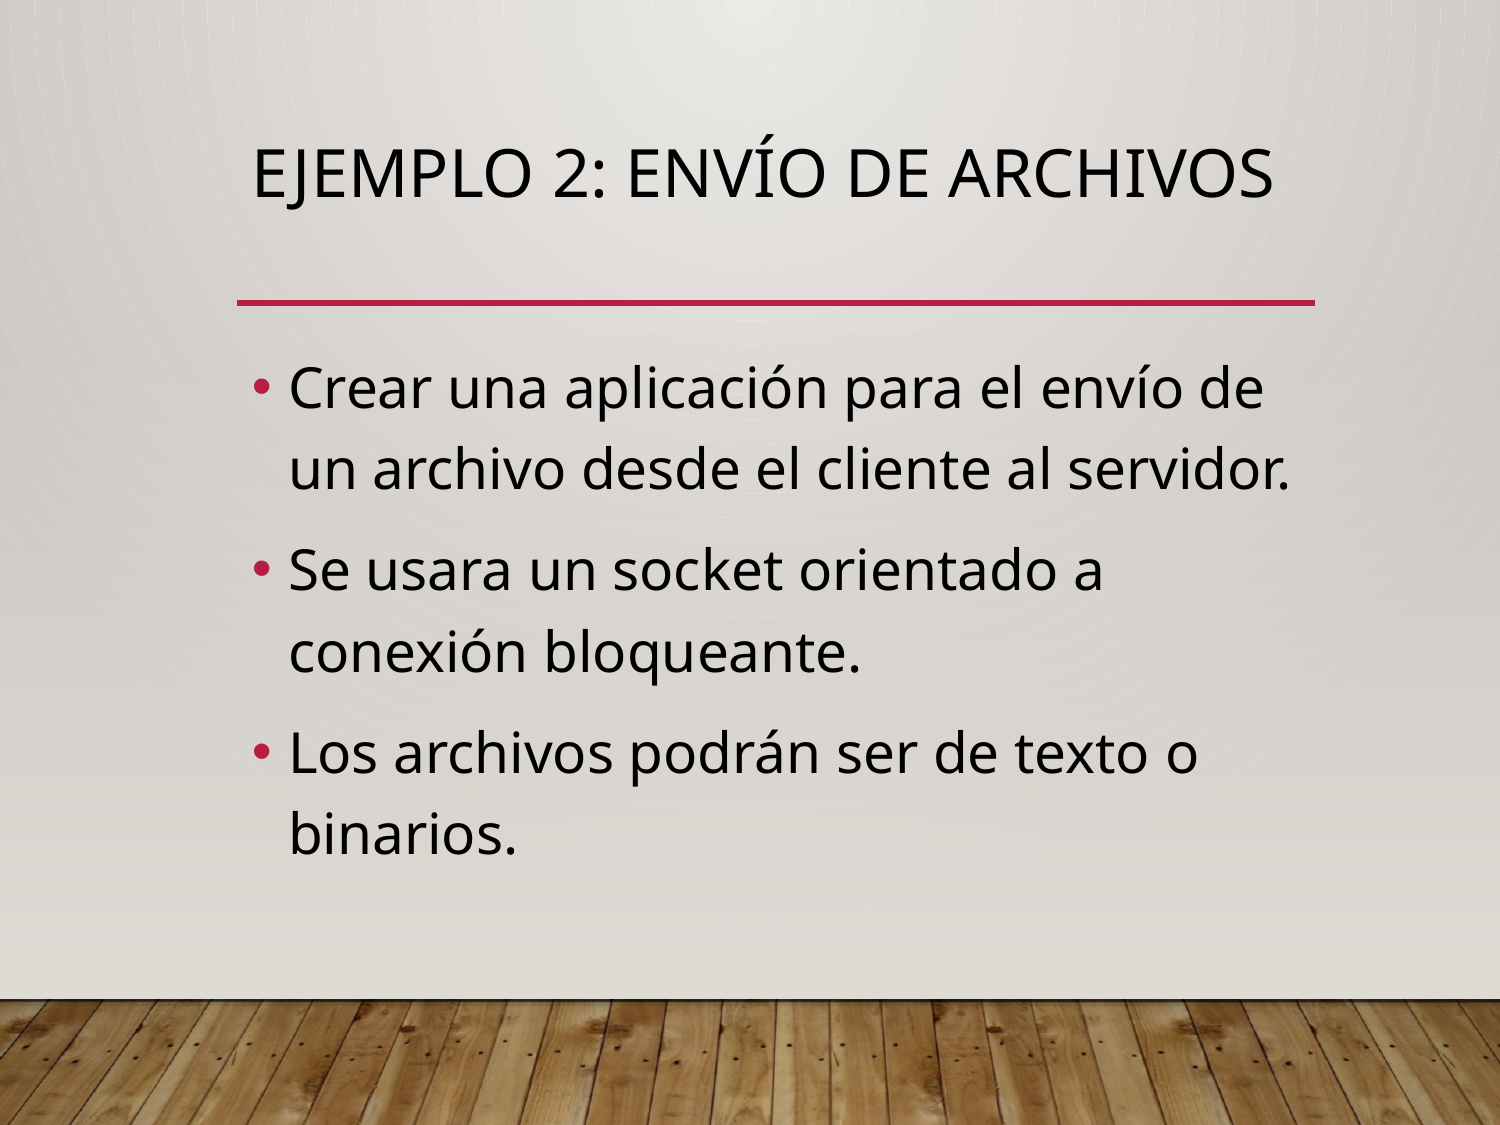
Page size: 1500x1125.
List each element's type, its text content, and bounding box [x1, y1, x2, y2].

picture [0, 999, 1500, 1125]
list Crear una aplicación para el envío de un archivo desde el cliente al servidor. Se usara un socket orientado a conexión bloqueante. Los archivos podrán ser de texto o binarios. [236, 330, 1315, 897]
title Ejemplo 2: envío de archivos [236, 131, 1315, 305]
